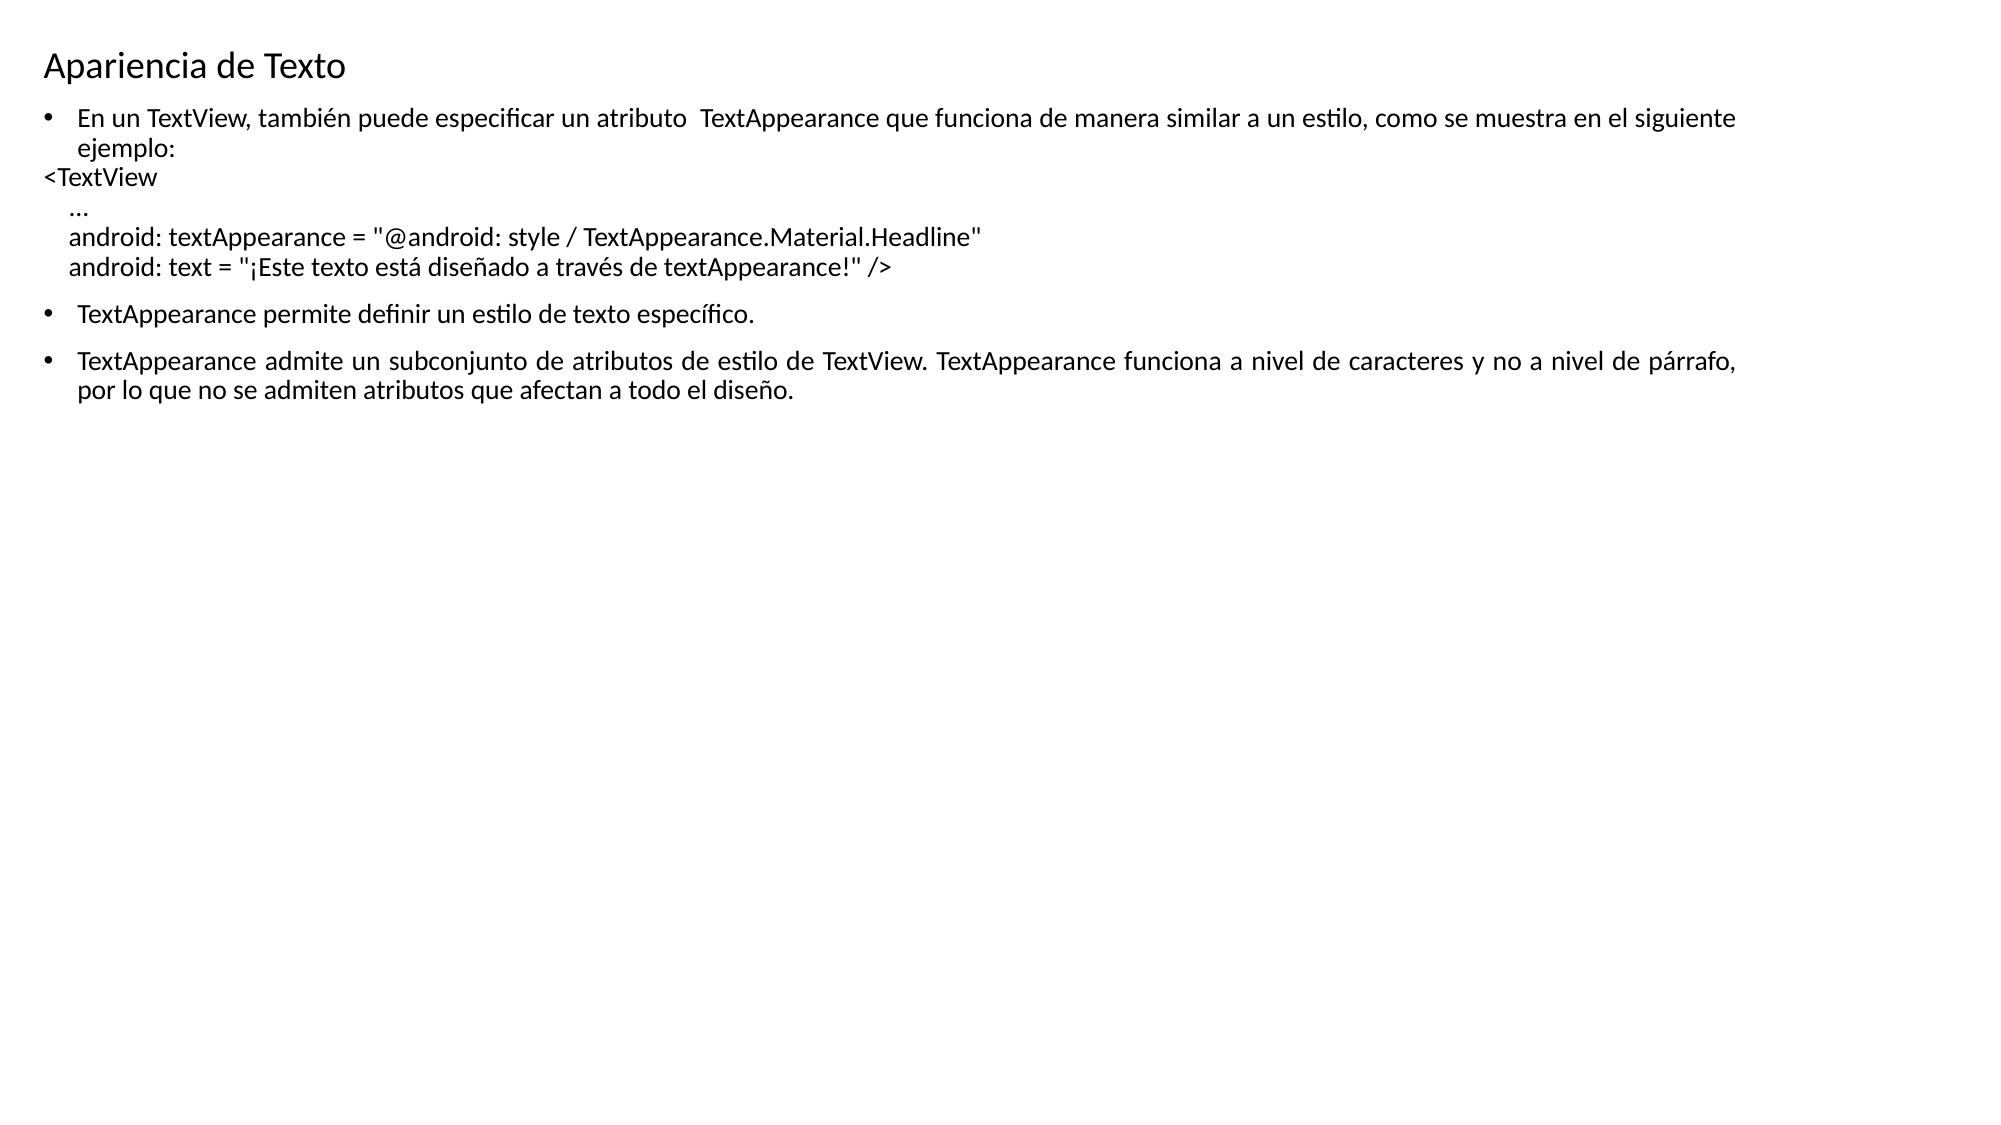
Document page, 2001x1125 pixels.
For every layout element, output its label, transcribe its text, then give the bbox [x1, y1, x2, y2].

list Apariencia de Texto En un TextView, también puede especificar un atributo TextAppearance que funciona de manera similar a un estilo, como se muestra en el siguiente ejemplo: <TextView ... android: textAppearance = "@android: style / TextAppearance.Material.Headline" android: text = "¡Este texto está diseñado a través de textAppearance!" /> TextAppearance permite definir un estilo de texto específico. TextAppearance admite un subconjunto de atributos de estilo de TextView. TextAppearance funciona a nivel de caracteres y no a nivel de párrafo, por lo que no se admiten atributos que afectan a todo el diseño. [28, 37, 1754, 417]
